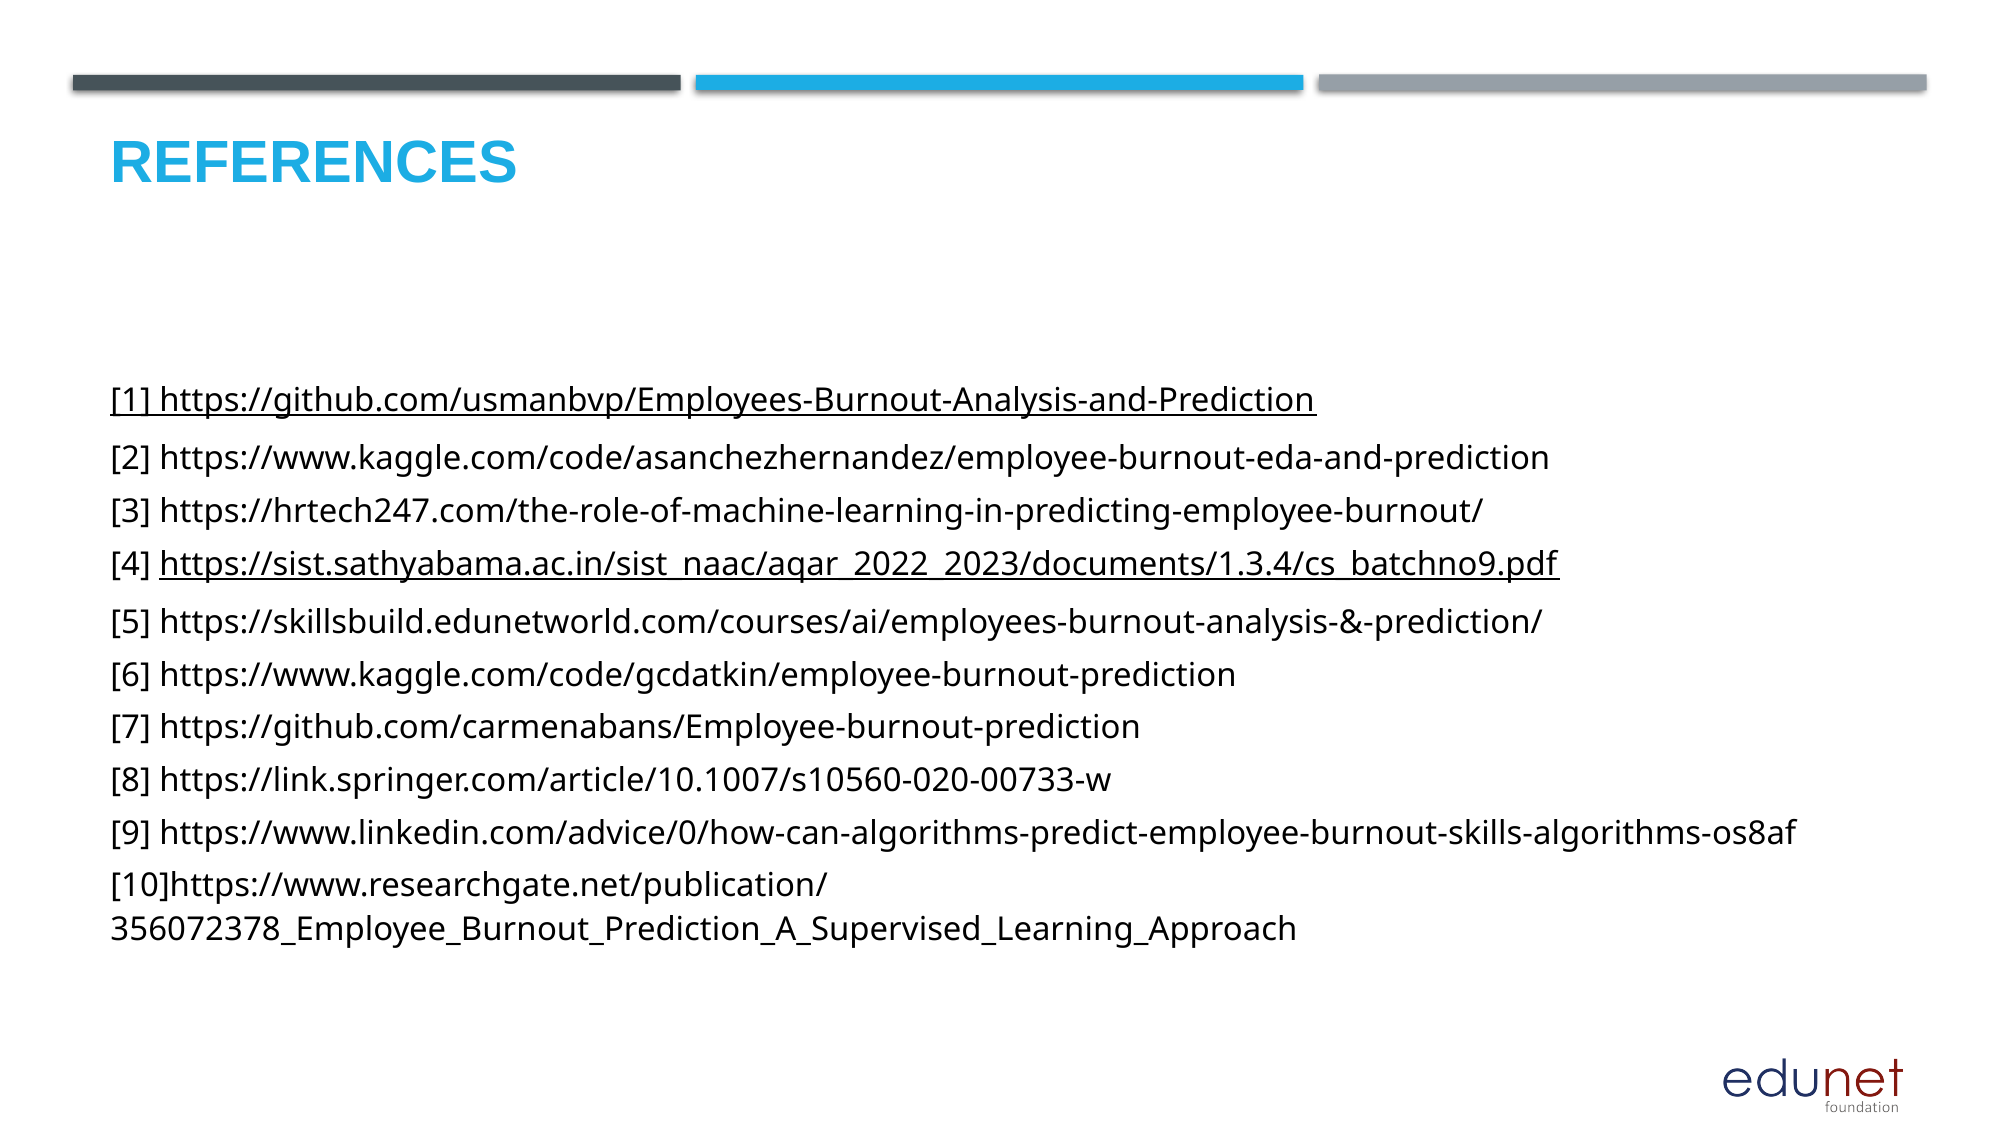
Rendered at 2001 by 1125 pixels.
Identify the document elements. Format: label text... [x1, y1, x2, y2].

title References [95, 115, 1905, 203]
list [1] https://github.com/usmanbvp/Employees-Burnout-Analysis-and-Prediction [2] https://www.kaggle.com/code/asanchezhernandez/employee-burnout-eda-and-prediction [3] https://hrtech247.com/the-role-of-machine-learning-in-predicting-employee-burnout/ [4] https://sist.sathyabama.ac.in/sist_naac/aqar_2022_2023/documents/1.3.4/cs_batchno9.pdf [5] https://skillsbuild.edunetworld.com/courses/ai/employees-burnout-analysis-&-prediction/ [6] https://www.kaggle.com/code/gcdatkin/employee-burnout-prediction [7] https://github.com/carmenabans/Employee-burnout-prediction [8] https://link.springer.com/article/10.1007/s10560-020-00733-w [9] https://www.linkedin.com/advice/0/how-can-algorithms-predict-employee-burnout-skills-algorithms-os8af [10]https://www.researchgate.net/publication/356072378_Employee_Burnout_Prediction_A_Supervised_Learning_Approach [95, 213, 1905, 981]
picture [1719, 1056, 1905, 1116]
